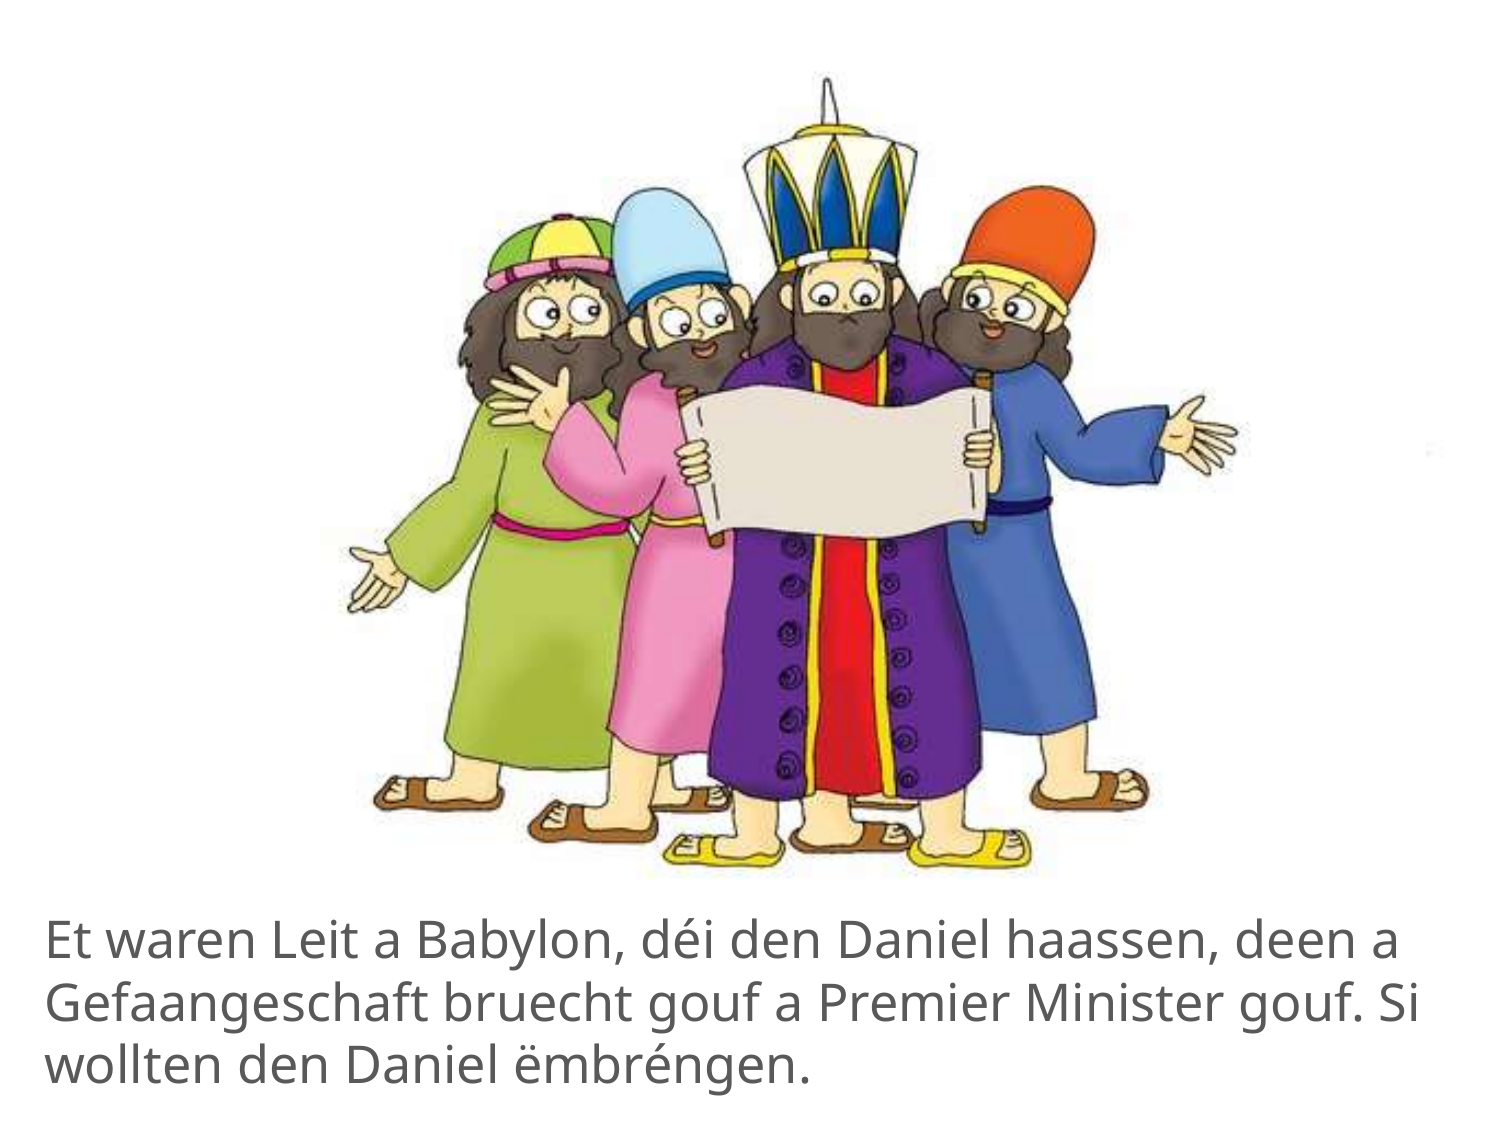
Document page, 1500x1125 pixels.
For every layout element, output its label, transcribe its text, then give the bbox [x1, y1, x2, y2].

text_box Et waren Leit a Babylon, déi den Daniel haassen, deen a Gefaangeschaft bruecht gouf a Premier Minister gouf. Si wollten den Daniel ëmbréngen. [29, 898, 1500, 1102]
picture [40, 1, 1466, 894]
